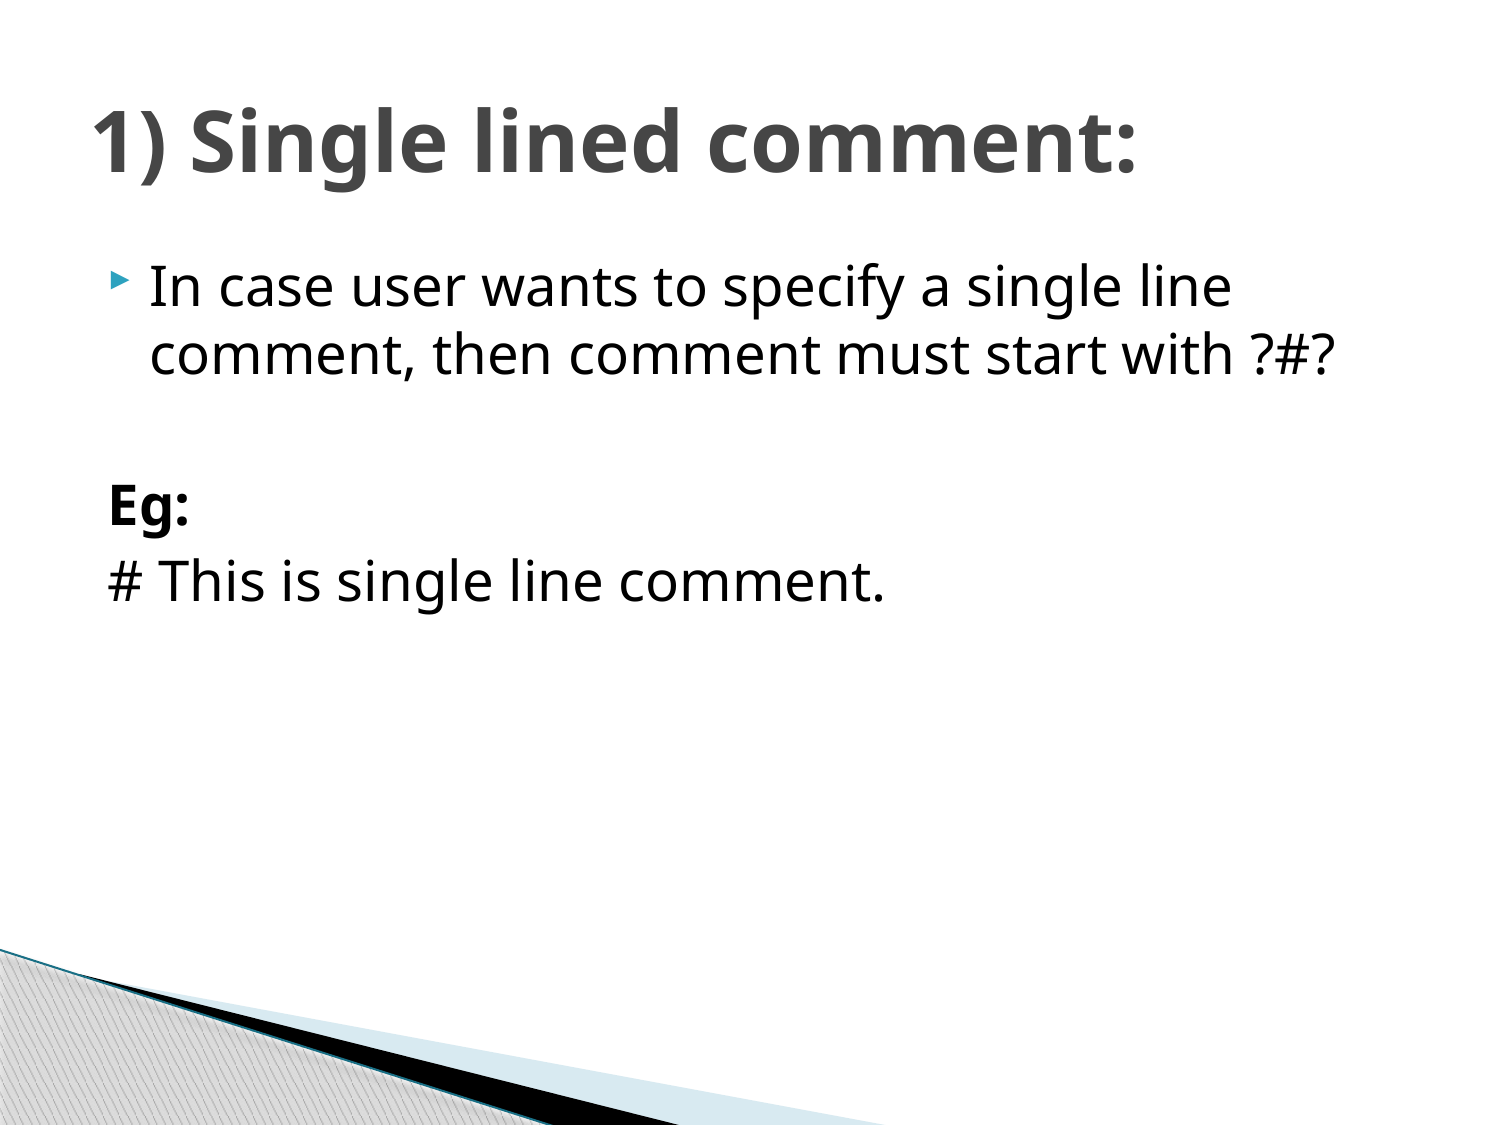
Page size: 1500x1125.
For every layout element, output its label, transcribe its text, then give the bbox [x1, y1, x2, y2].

list In case user wants to specify a single line comment, then comment must start with ?#? Eg: # This is single line comment. [75, 243, 1425, 986]
title 1) Single lined comment: [75, 45, 1425, 233]
